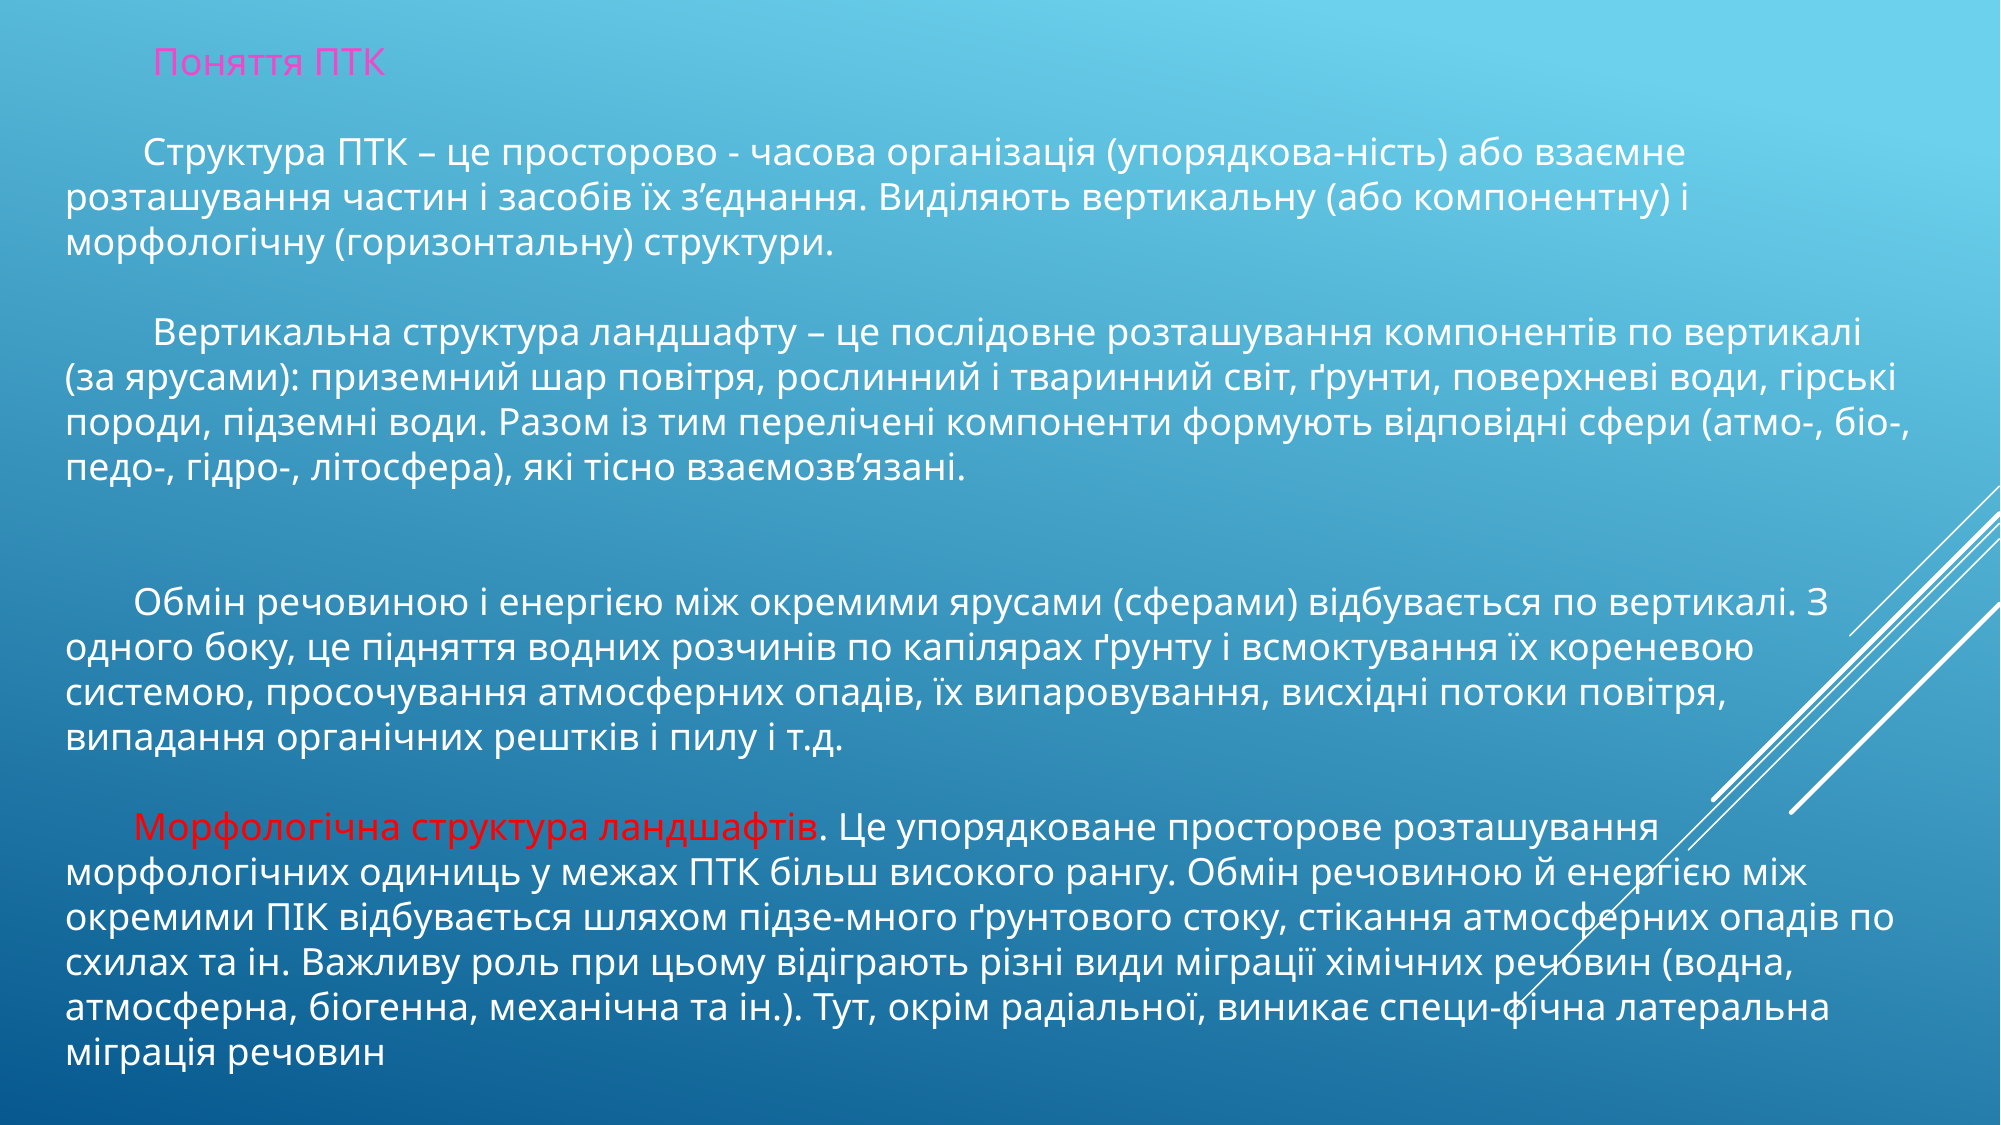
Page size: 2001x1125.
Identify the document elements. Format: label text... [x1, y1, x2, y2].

text_box Поняття ПТК Структура ПТК – це просторово - часова організація (упорядкова-ність) або взаємне розташування частин і засобів їх з’єднання. Виділяють вертикальну (або компонентну) і морфологічну (горизонтальну) структури. Вертикальна структура ландшафту – це послідовне розташування компонентів по вертикалі (за ярусами): приземний шар повітря, рослинний і тваринний світ, ґрунти, поверхневі води, гірські породи, підземні води. Разом із тим перелічені компоненти формують відповідні сфери (атмо-, біо-, педо-, гідро-, літосфера), які тісно взаємозв’язані. Обмін речовиною і енергією між окремими ярусами (сферами) відбувається по вертикалі. З одного боку, це підняття водних розчинів по капілярах ґрунту і всмоктування їх кореневою системою, просочування атмосферних опадів, їх випаровування, висхідні потоки повітря, випадання органічних рештків і пилу і т.д. Морфологічна структура ландшафтів. Це упорядковане просторове розташування морфологічних одиниць у межах ПТК більш високого рангу. Обмін речовиною й енергією між окремими ПІК відбувається шляхом підзе-много ґрунтового стоку, стікання атмосферних опадів по схилах та ін. Важливу роль при цьому відіграють різні види міграції хімічних речовин (водна, атмосферна, біогенна, механічна та ін.). Тут, окрім радіальної, виникає специ-фічна латеральна міграція речовин [50, 30, 1936, 1125]
